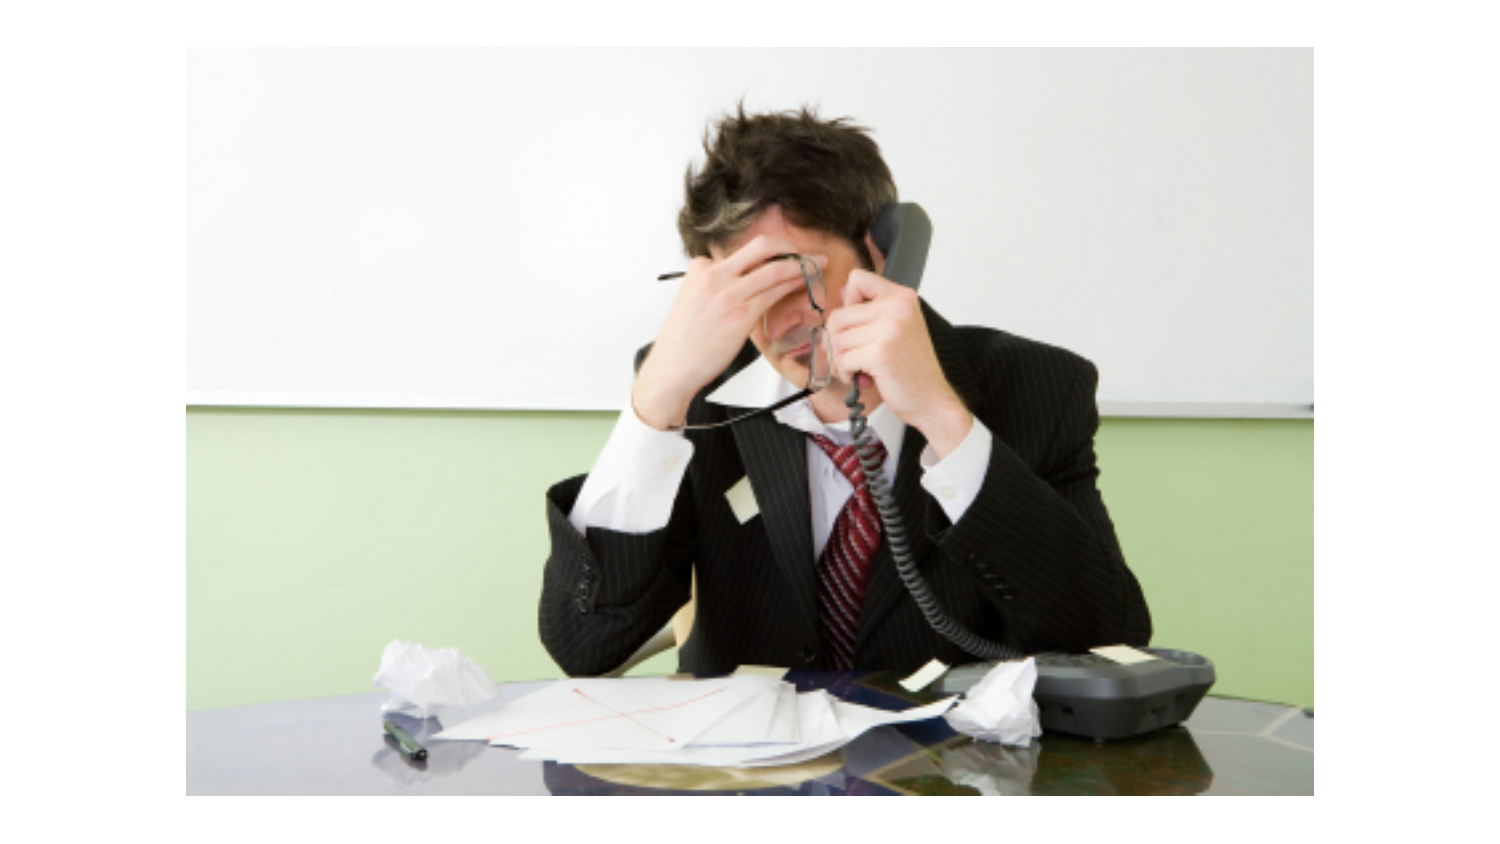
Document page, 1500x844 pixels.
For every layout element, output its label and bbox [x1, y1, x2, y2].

picture [186, 47, 1314, 796]
